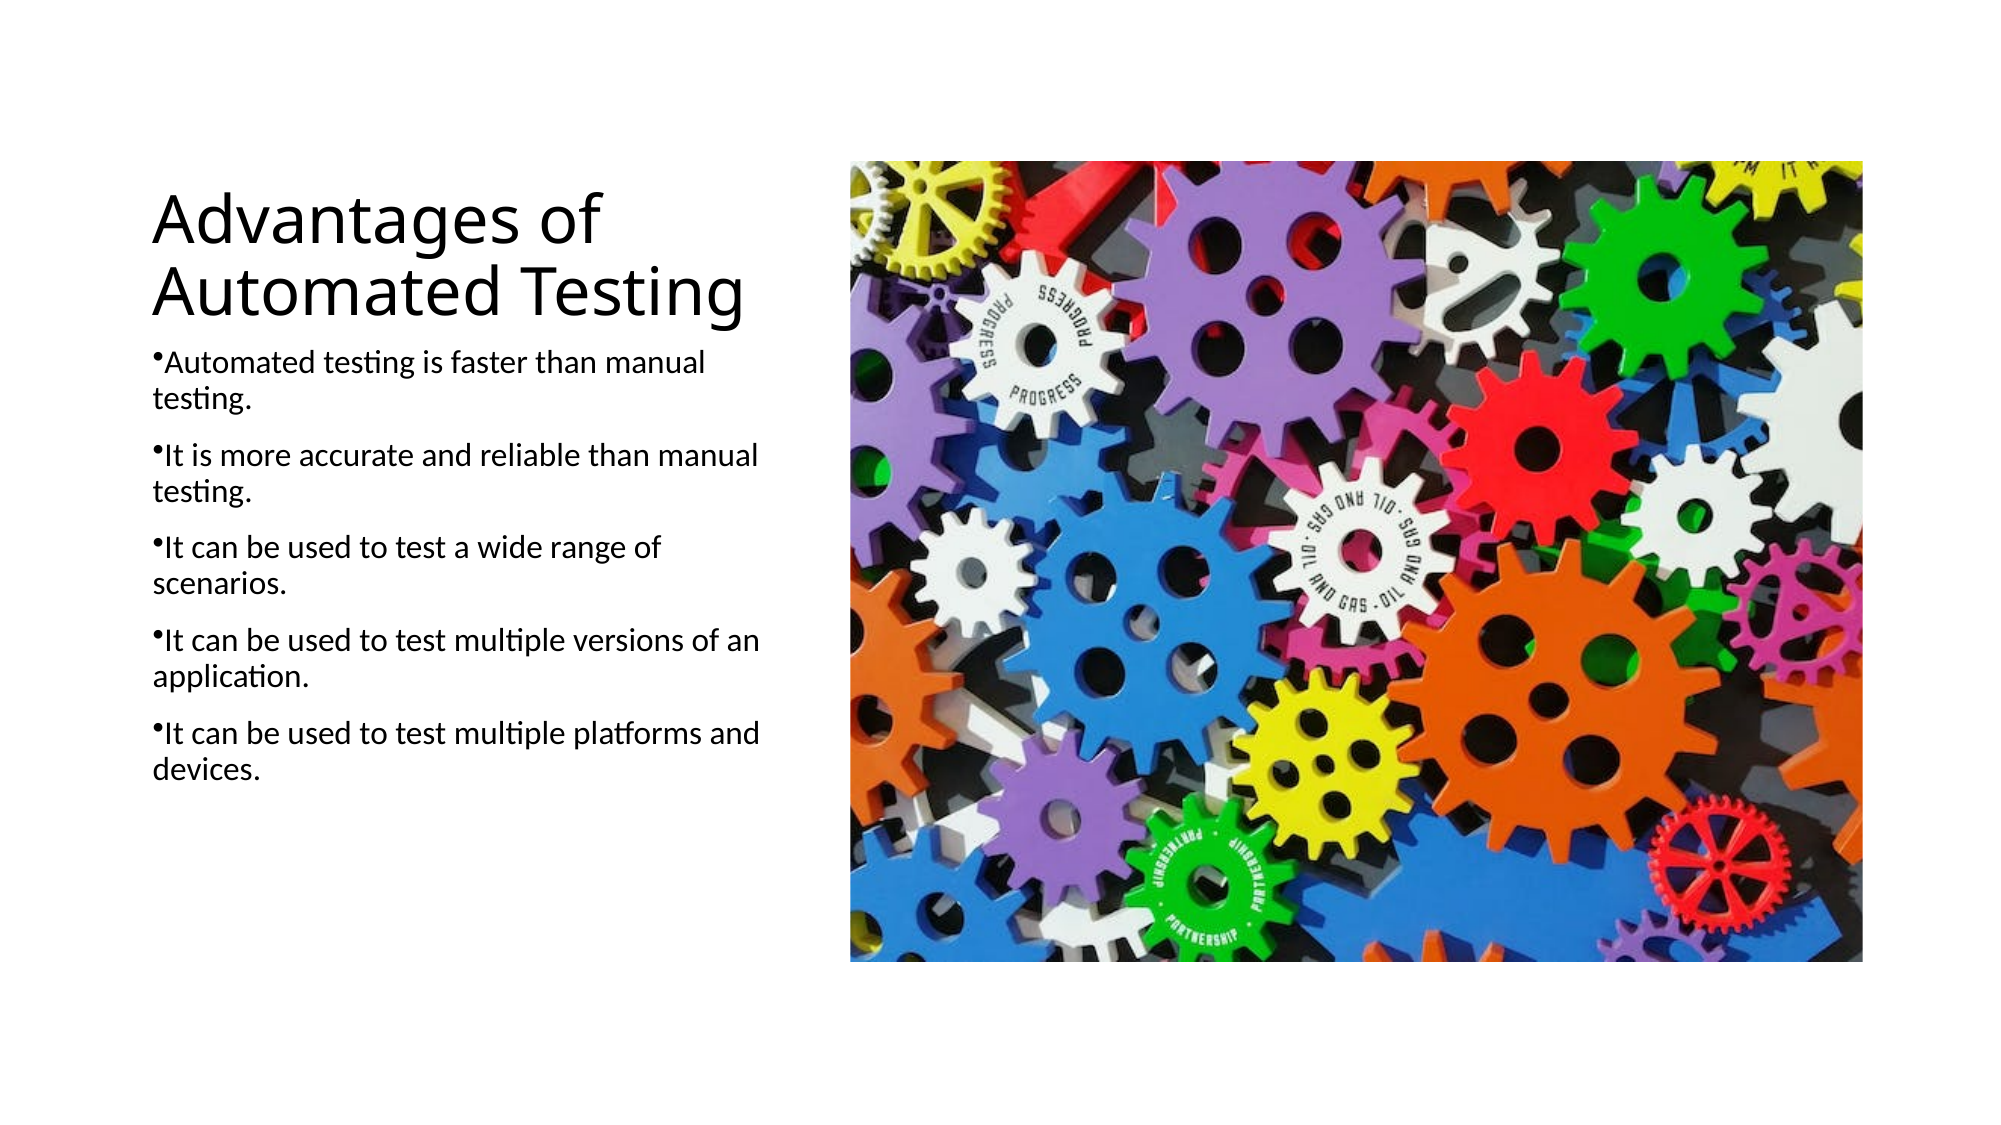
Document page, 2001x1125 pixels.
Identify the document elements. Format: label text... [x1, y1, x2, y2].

list Automated testing is faster than manual testing. It is more accurate and reliable than manual testing. It can be used to test a wide range of scenarios. It can be used to test multiple versions of an application. It can be used to test multiple platforms and devices. [137, 337, 783, 963]
picture [850, 161, 1863, 962]
title Advantages of Automated Testing [137, 75, 783, 337]
